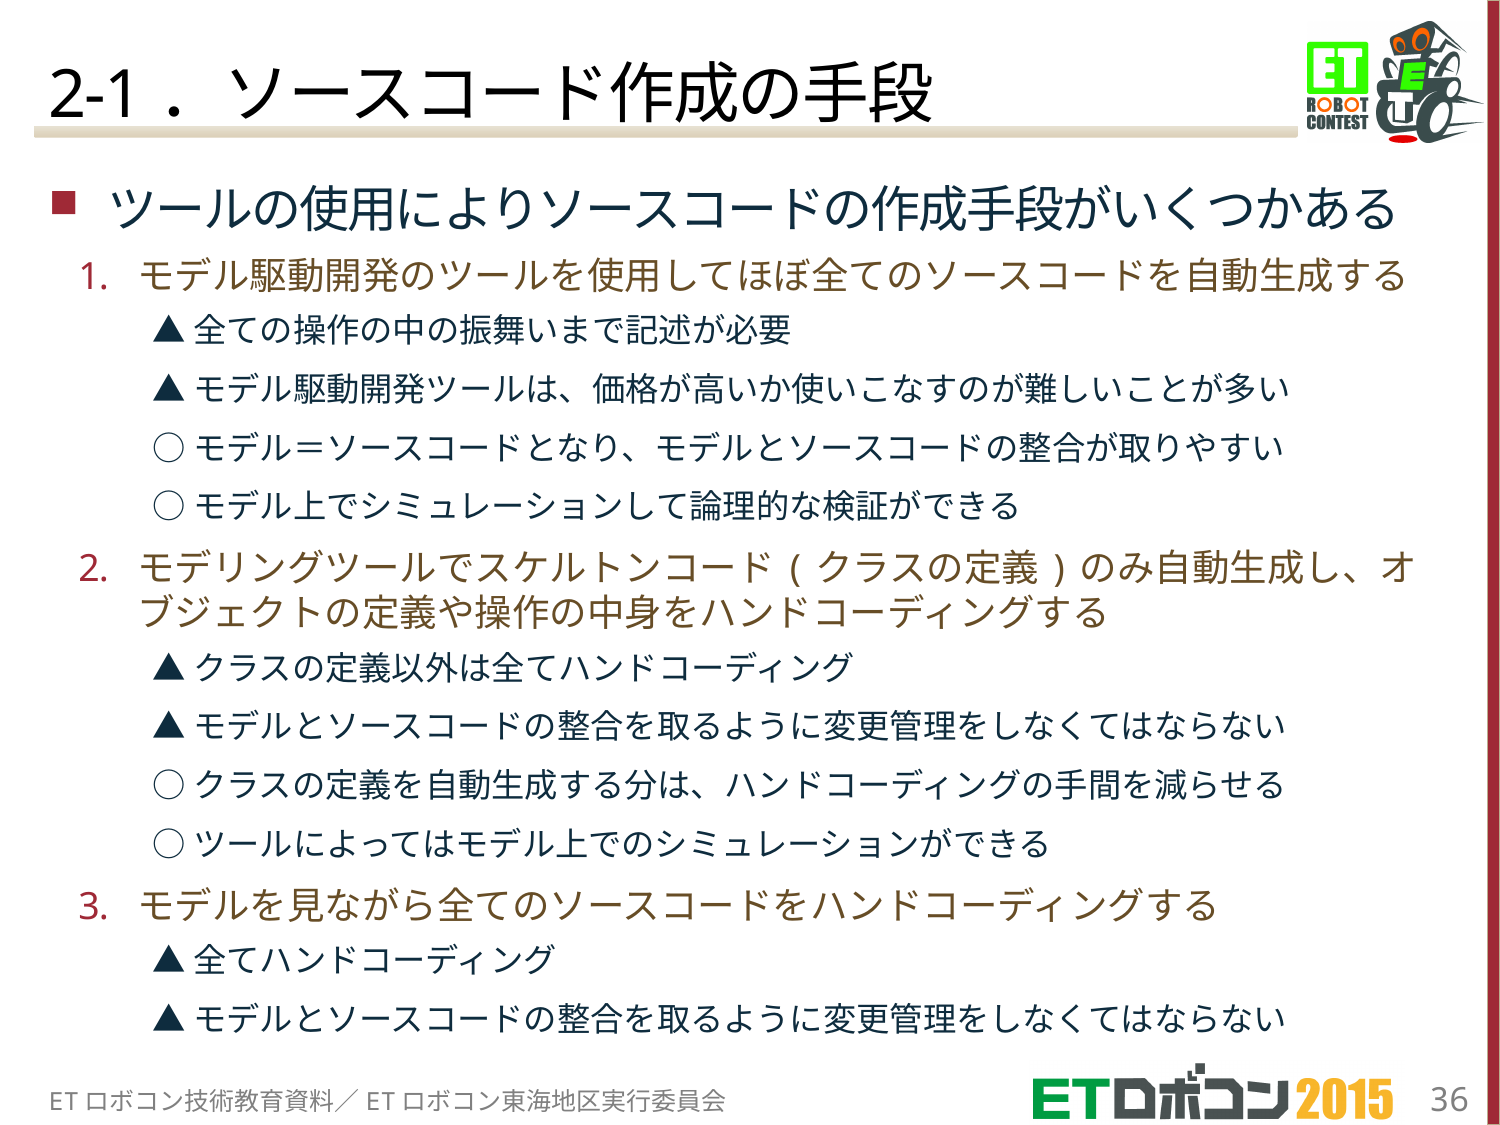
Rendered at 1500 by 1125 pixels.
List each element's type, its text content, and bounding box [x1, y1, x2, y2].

picture [1029, 1060, 1405, 1125]
title 2-1．ソースコード作成の手段 [33, 30, 1396, 139]
list ツールの使用によりソースコードの作成手段がいくつかある モデル駆動開発のツールを使用してほぼ全てのソースコードを自動生成する ▲ 全ての操作の中の振舞いまで記述が必要 ▲ モデル駆動開発ツールは、価格が高いか使いこなすのが難しいことが多い ○ モデル＝ソースコードとなり、モデルとソースコードの整合が取りやすい ○ モデル上でシミュレーションして論理的な検証ができる モデリングツールでスケルトンコード(クラスの定義)のみ自動生成し、オブジェクトの定義や操作の中身をハンドコーディングする ▲ クラスの定義以外は全てハンドコーディング ▲ モデルとソースコードの整合を取るように変更管理をしなくてはならない ○ クラスの定義を自動生成する分は、ハンドコーディングの手間を減らせる ○ ツールによってはモデル上でのシミュレーションができる モデルを見ながら全てのソースコードをハンドコーディングする ▲ 全てハンドコーディング ▲ モデルとソースコードの整合を取るように変更管理をしなくてはならない [33, 170, 1438, 1053]
footer ETロボコン技術教育資料／ETロボコン東海地区実行委員会 [33, 1063, 750, 1124]
slide_number 36 [1395, 1067, 1485, 1124]
picture [1307, 21, 1484, 143]
